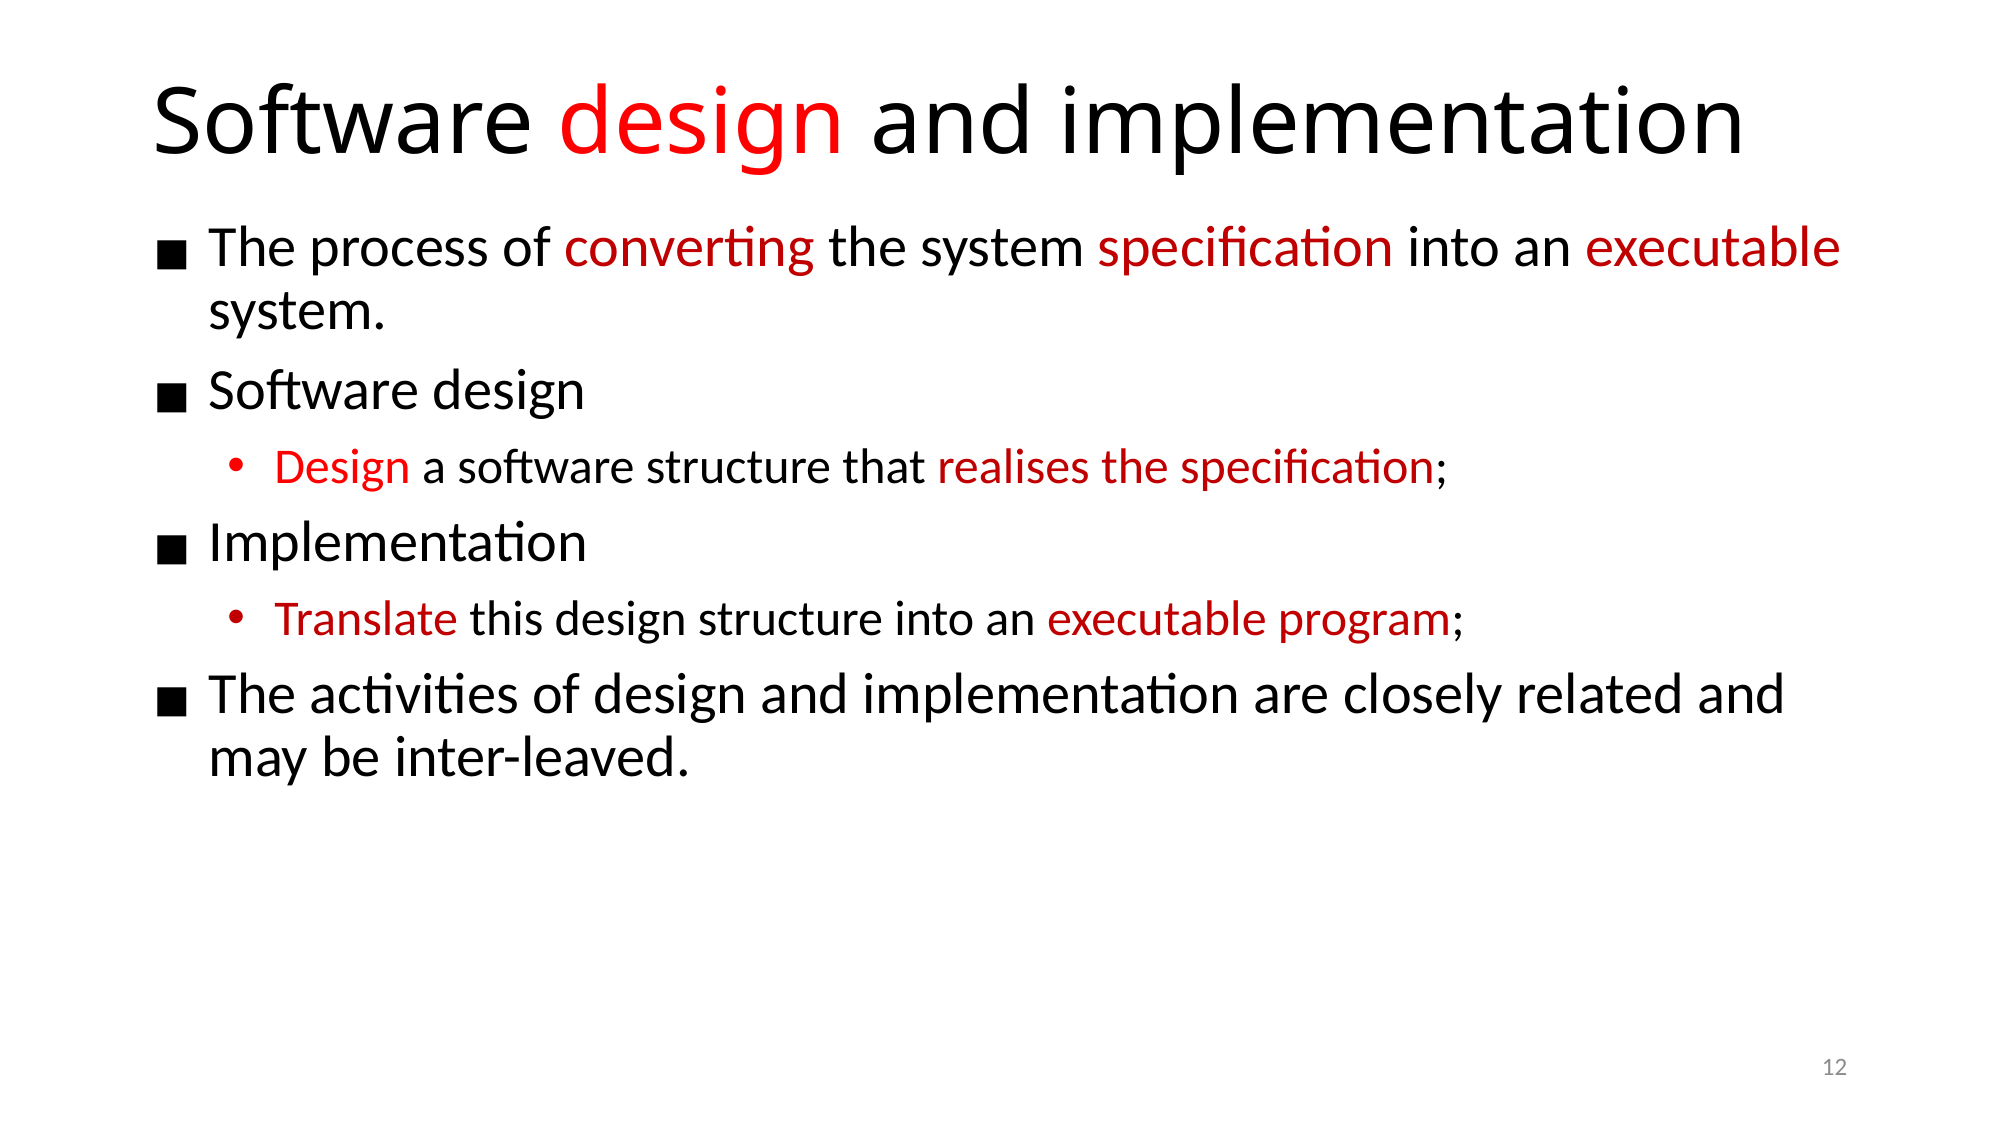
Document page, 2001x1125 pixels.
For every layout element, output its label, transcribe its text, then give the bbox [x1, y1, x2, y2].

list The process of converting the system specification into an executable system. Software design Design a software structure that realises the specification; Implementation Translate this design structure into an executable program; The activities of design and implementation are closely related and may be inter-leaved. [137, 208, 1863, 1014]
slide_number 12 [1412, 1042, 1863, 1103]
title Software design and implementation [137, 59, 1863, 181]
